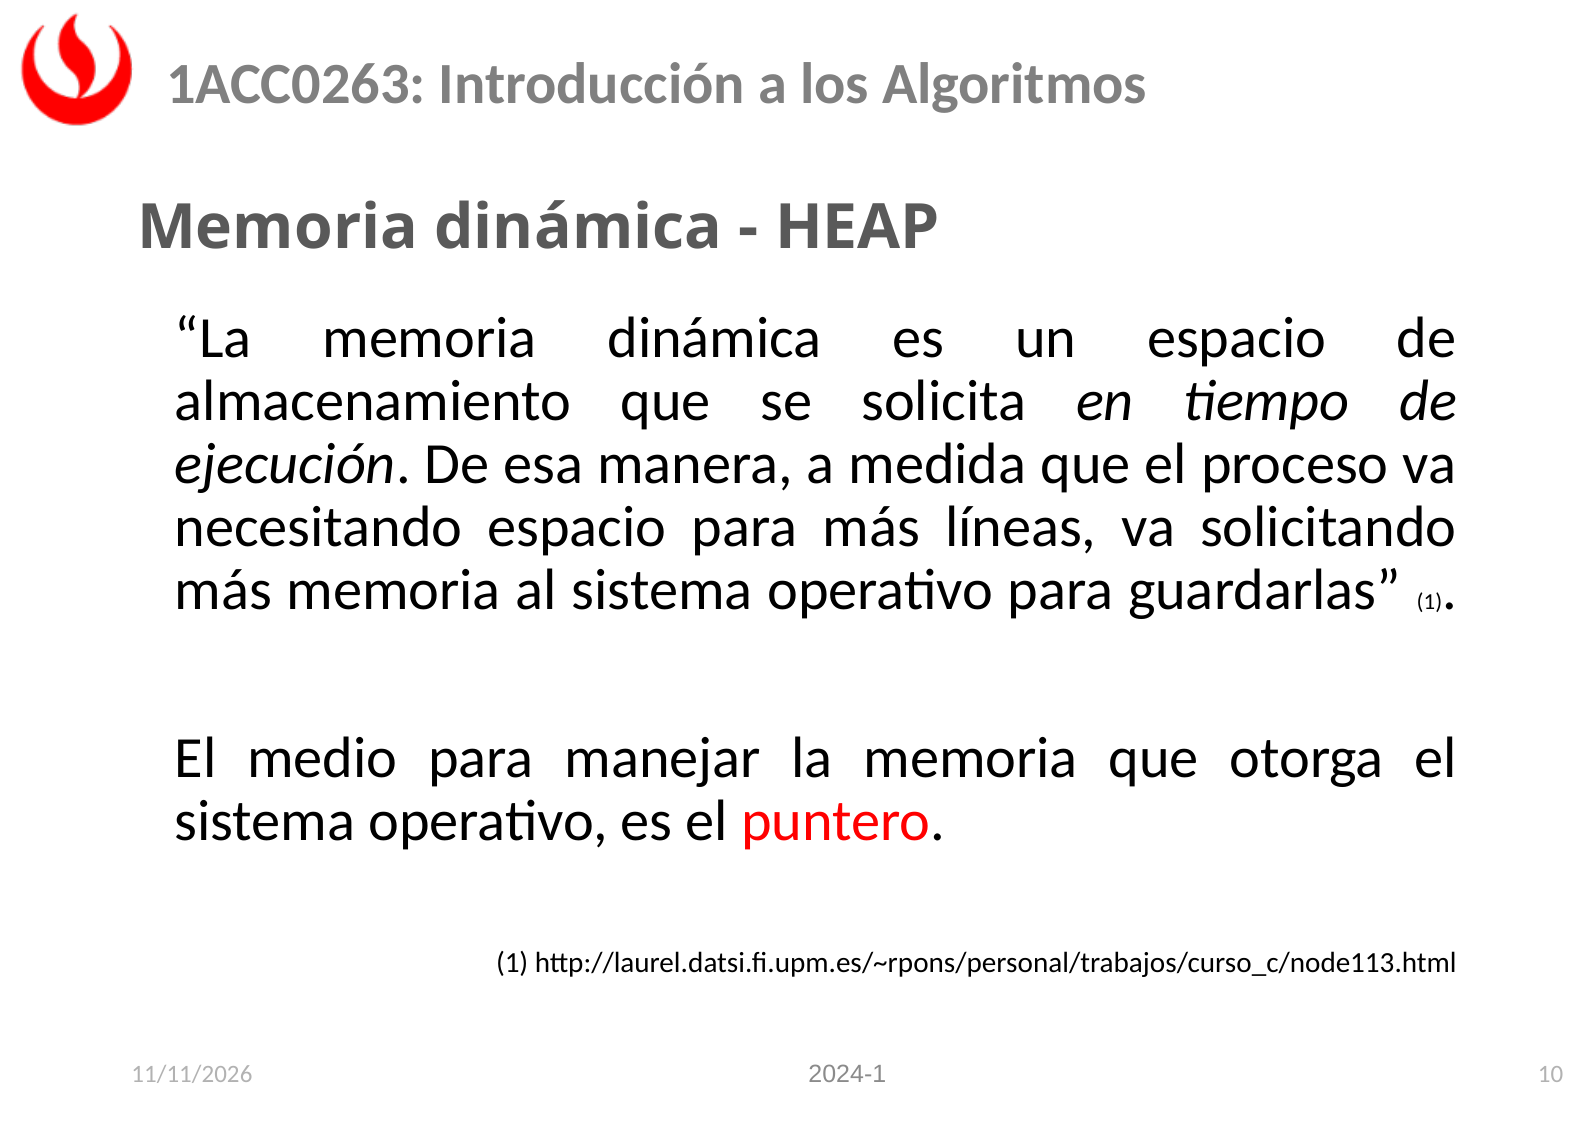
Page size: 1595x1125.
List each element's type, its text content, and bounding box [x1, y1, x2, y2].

slide_number 10 [1197, 1042, 1579, 1103]
list “La memoria dinámica es un espacio de almacenamiento que se solicita en tiempo de ejecución. De esa manera, a medida que el proceso va necesitando espacio para más líneas, va solicitando más memoria al sistema operativo para guardarlas” (1). El medio para manejar la memoria que otorga el sistema operativo, es el puntero. (1) http://laurel.datsi.fi.upm.es/~rpons/personal/trabajos/curso_c/node113.html [122, 299, 1473, 1079]
picture [0, 0, 154, 135]
title Memoria dinámica - HEAP [122, 187, 1473, 299]
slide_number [116, 1042, 498, 1103]
